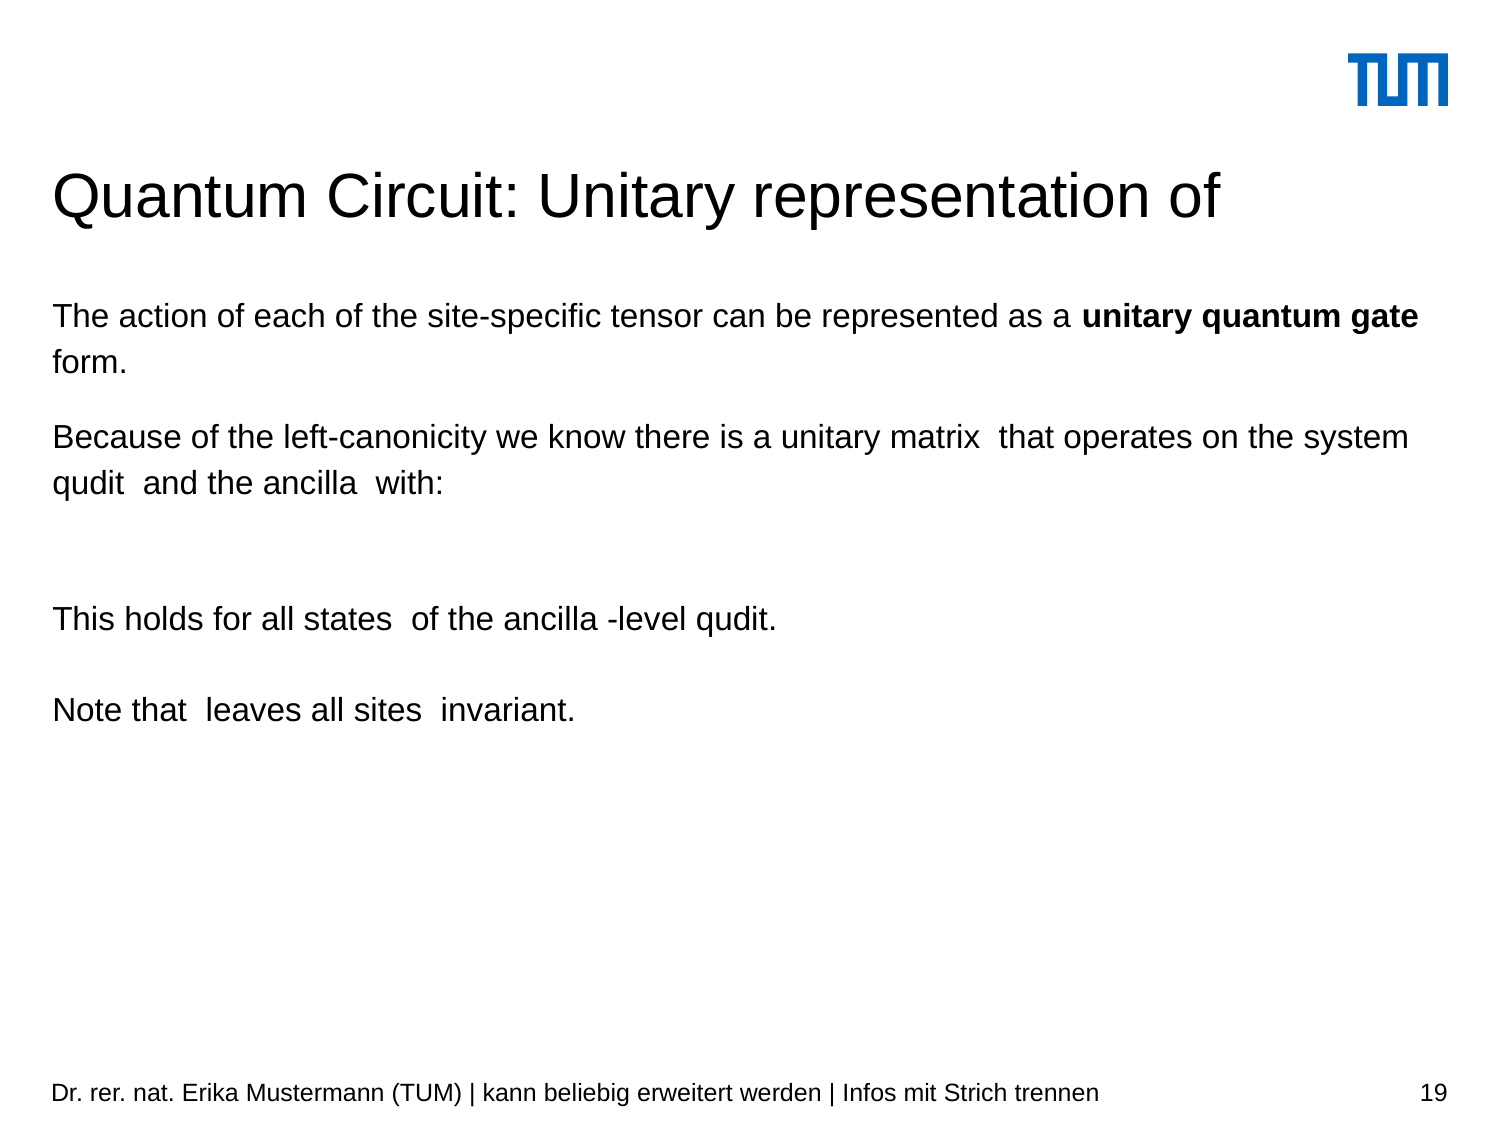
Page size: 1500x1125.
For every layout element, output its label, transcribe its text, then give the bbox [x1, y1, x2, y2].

footer Dr. rer. nat. Erika Mustermann (TUM) | kann beliebig erweitert werden | Infos mit Strich trennen [51, 1061, 1112, 1122]
slide_number 19 [1112, 1061, 1448, 1122]
list The action of each of the site-specific tensor can be represented as a unitary quantum gate form. [52, 288, 1449, 407]
